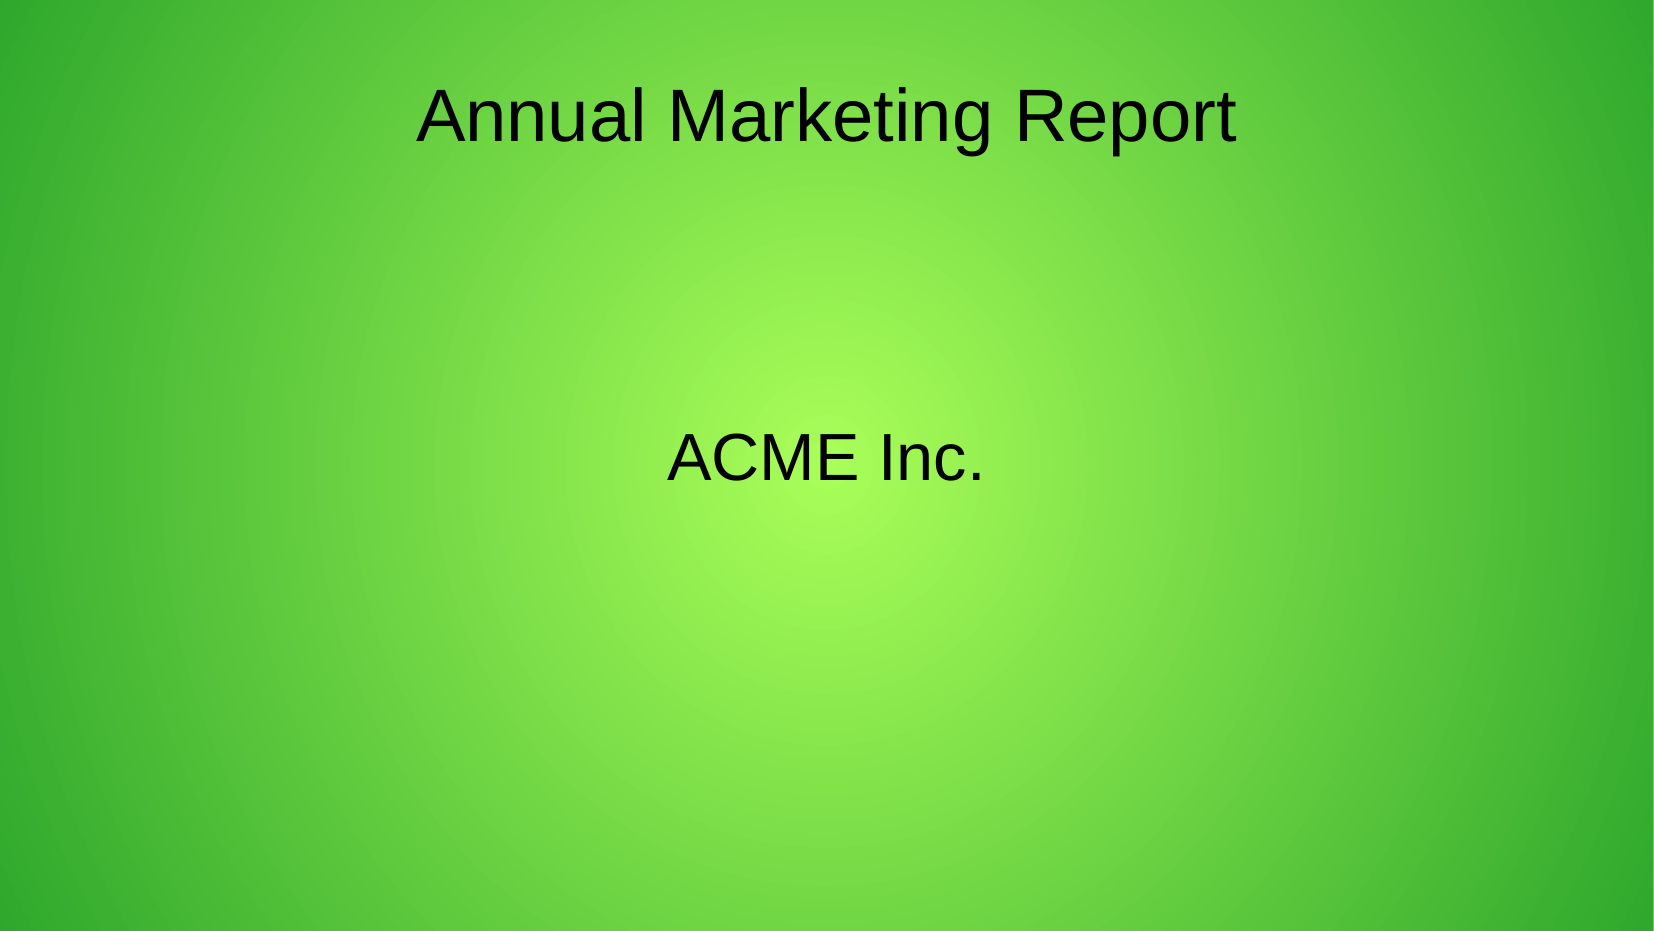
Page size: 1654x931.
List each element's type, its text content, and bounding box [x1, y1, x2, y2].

text_box Annual Marketing Report [82, 35, 1571, 189]
picture [0, 0, 1654, 931]
text_box ACME Inc. [82, 224, 1571, 764]
